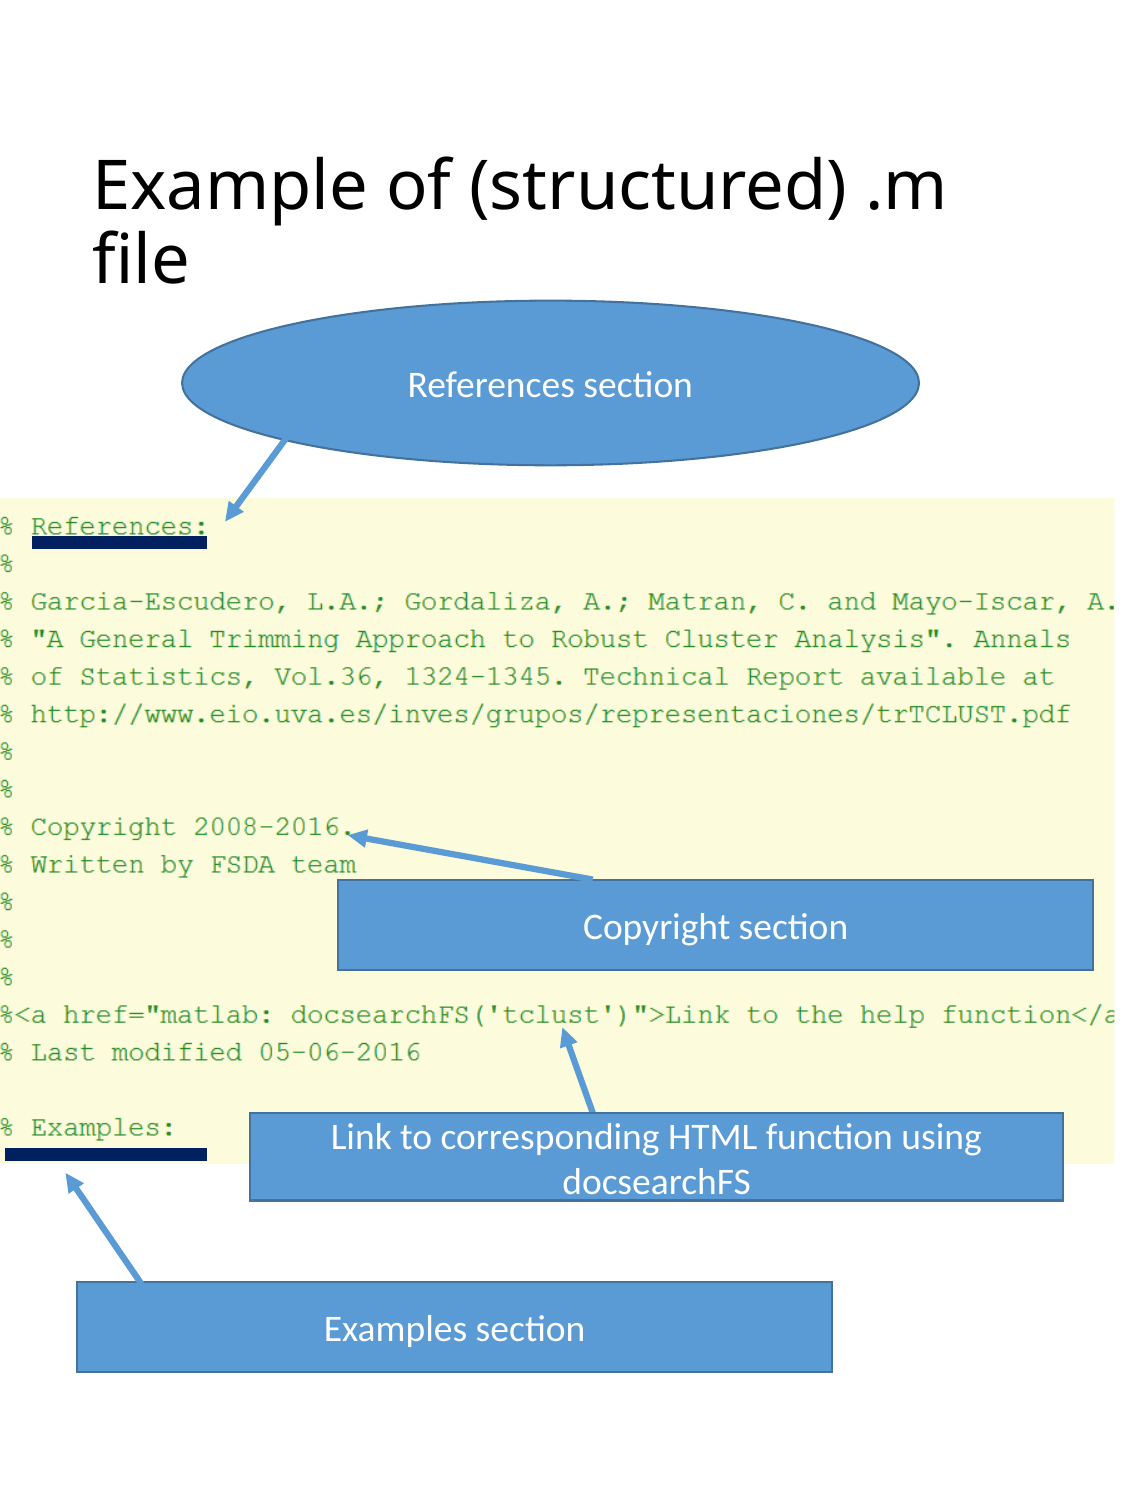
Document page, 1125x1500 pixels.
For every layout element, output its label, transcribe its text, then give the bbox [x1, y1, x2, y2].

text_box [348, 835, 593, 880]
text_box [182, 300, 919, 522]
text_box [250, 1027, 1064, 1201]
picture [0, 497, 1115, 1164]
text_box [65, 1173, 143, 1286]
text_box Examples section [76, 1281, 833, 1373]
title Example of (structured) .m file [77, 79, 1048, 370]
